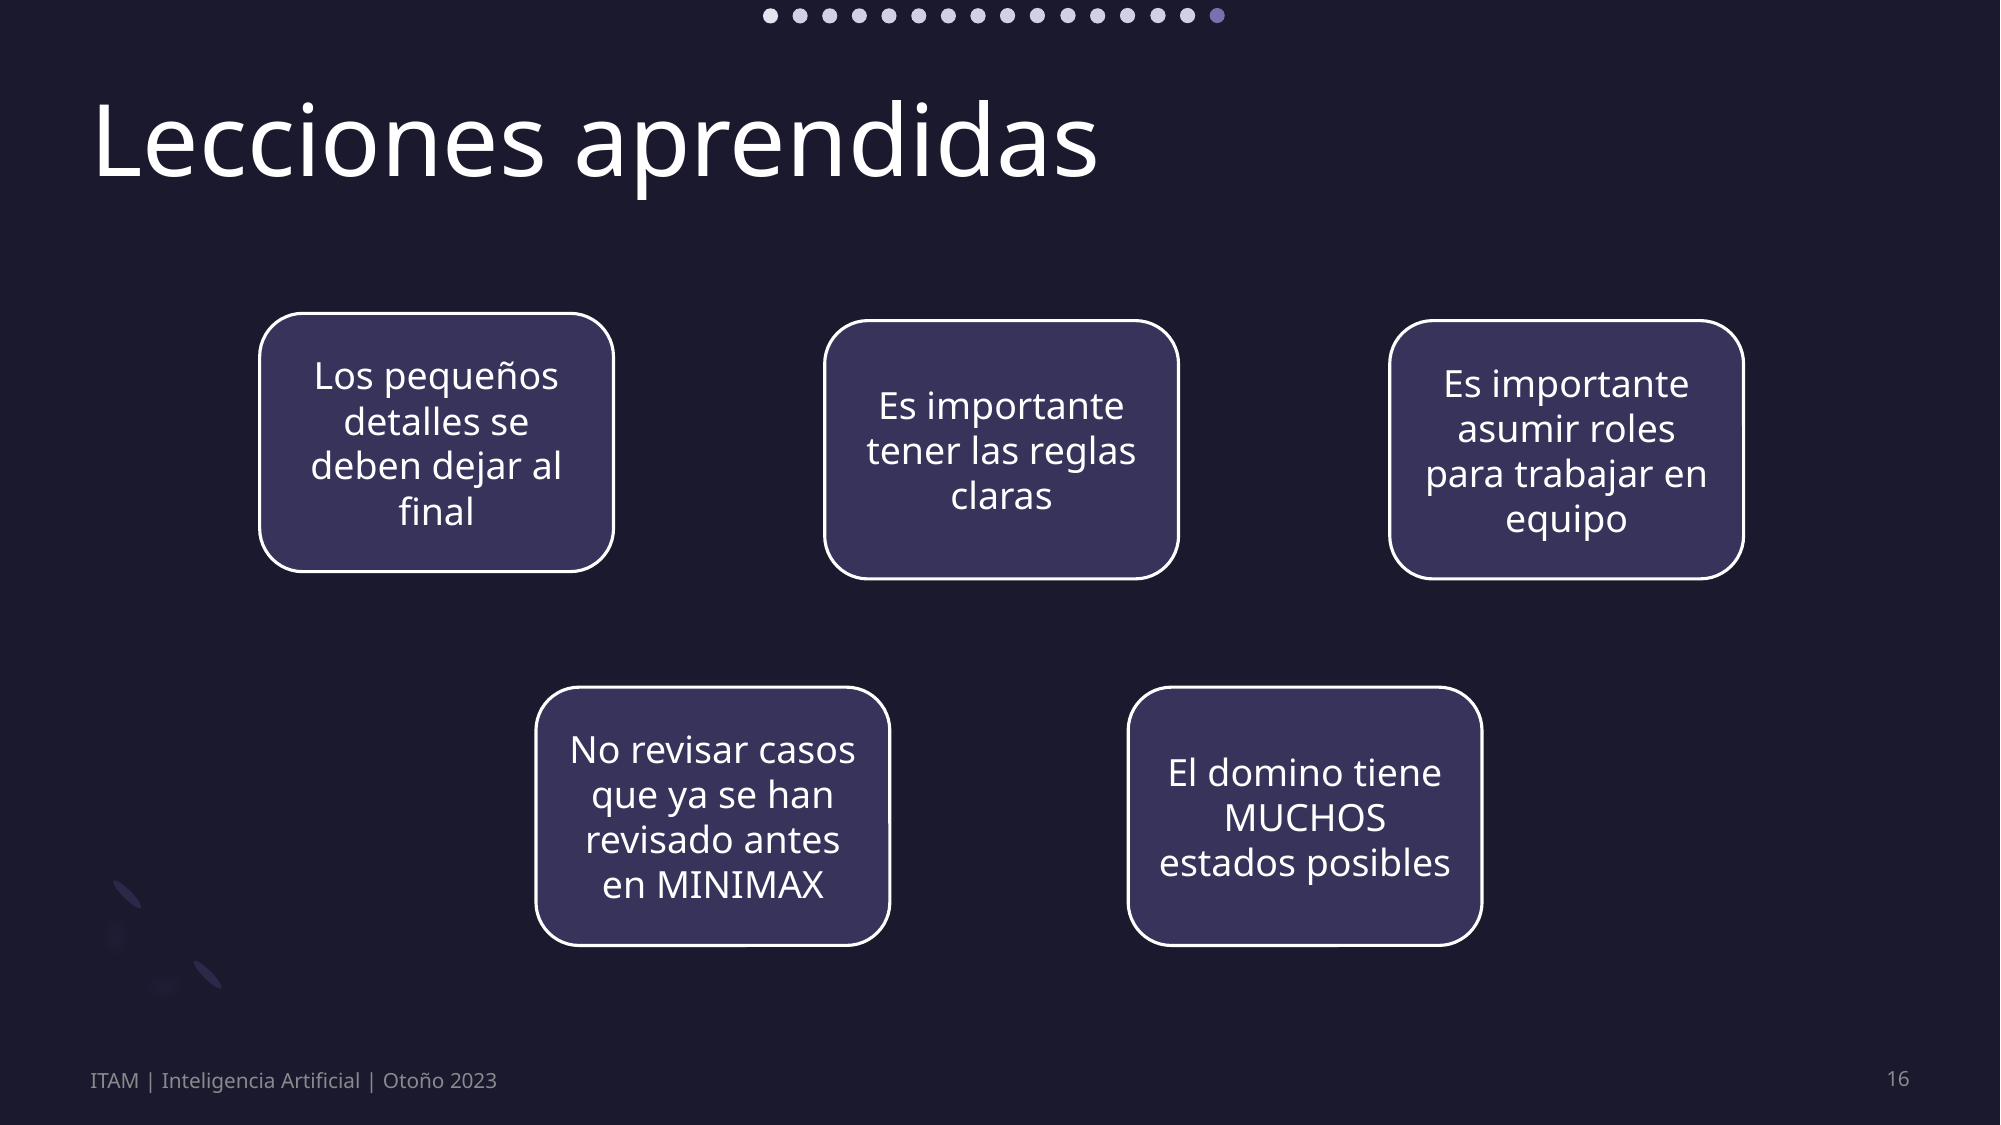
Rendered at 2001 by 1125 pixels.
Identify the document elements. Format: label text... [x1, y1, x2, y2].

text_box [821, 7, 839, 25]
text_box [1178, 6, 1197, 25]
text_box [850, 7, 868, 25]
text_box [761, 7, 780, 25]
text_box No revisar casos que ya se han revisado antes en MINIMAX [534, 685, 892, 948]
text_box Es importante asumir roles para trabajar en equipo [1388, 319, 1746, 581]
text_box [880, 7, 898, 25]
text_box [910, 7, 928, 25]
text_box [1149, 6, 1167, 25]
text_box [1118, 6, 1137, 25]
title Lecciones aprendidas [90, 90, 1910, 309]
slide_number 16 [1632, 1067, 1910, 1093]
text_box [969, 7, 987, 25]
footer ITAM | Inteligencia Artificial | Otoño 2023 [90, 1067, 1137, 1093]
text_box El domino tiene MUCHOS estados posibles [1126, 685, 1484, 948]
text_box [939, 7, 958, 25]
text_box [998, 6, 1017, 25]
text_box Los pequeños detalles se deben dejar al final [258, 311, 616, 574]
text_box Es importante tener las reglas claras [823, 319, 1181, 581]
text_box [1059, 6, 1077, 25]
text_box [791, 7, 809, 25]
text_box [1208, 6, 1226, 25]
text_box [1028, 6, 1047, 25]
text_box [1089, 7, 1107, 25]
